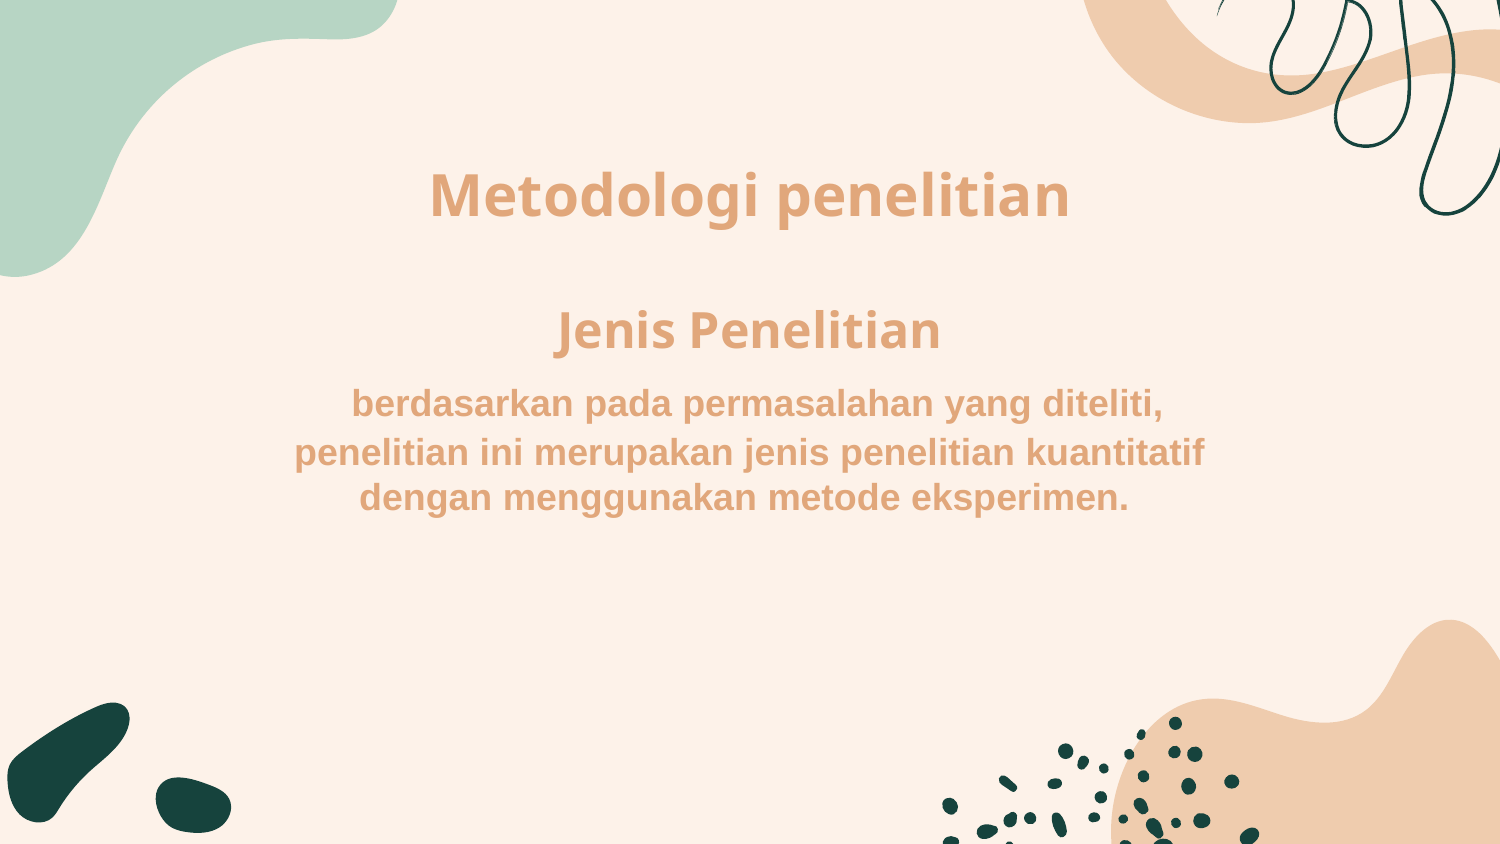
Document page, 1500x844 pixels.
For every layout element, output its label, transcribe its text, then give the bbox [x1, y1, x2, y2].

title Metodologi penelitian Jenis Penelitian berdasarkan pada permasalahan yang diteliti, penelitian ini merupakan jenis penelitian kuantitatif dengan menggunakan metode eksperimen. [279, 0, 1221, 534]
